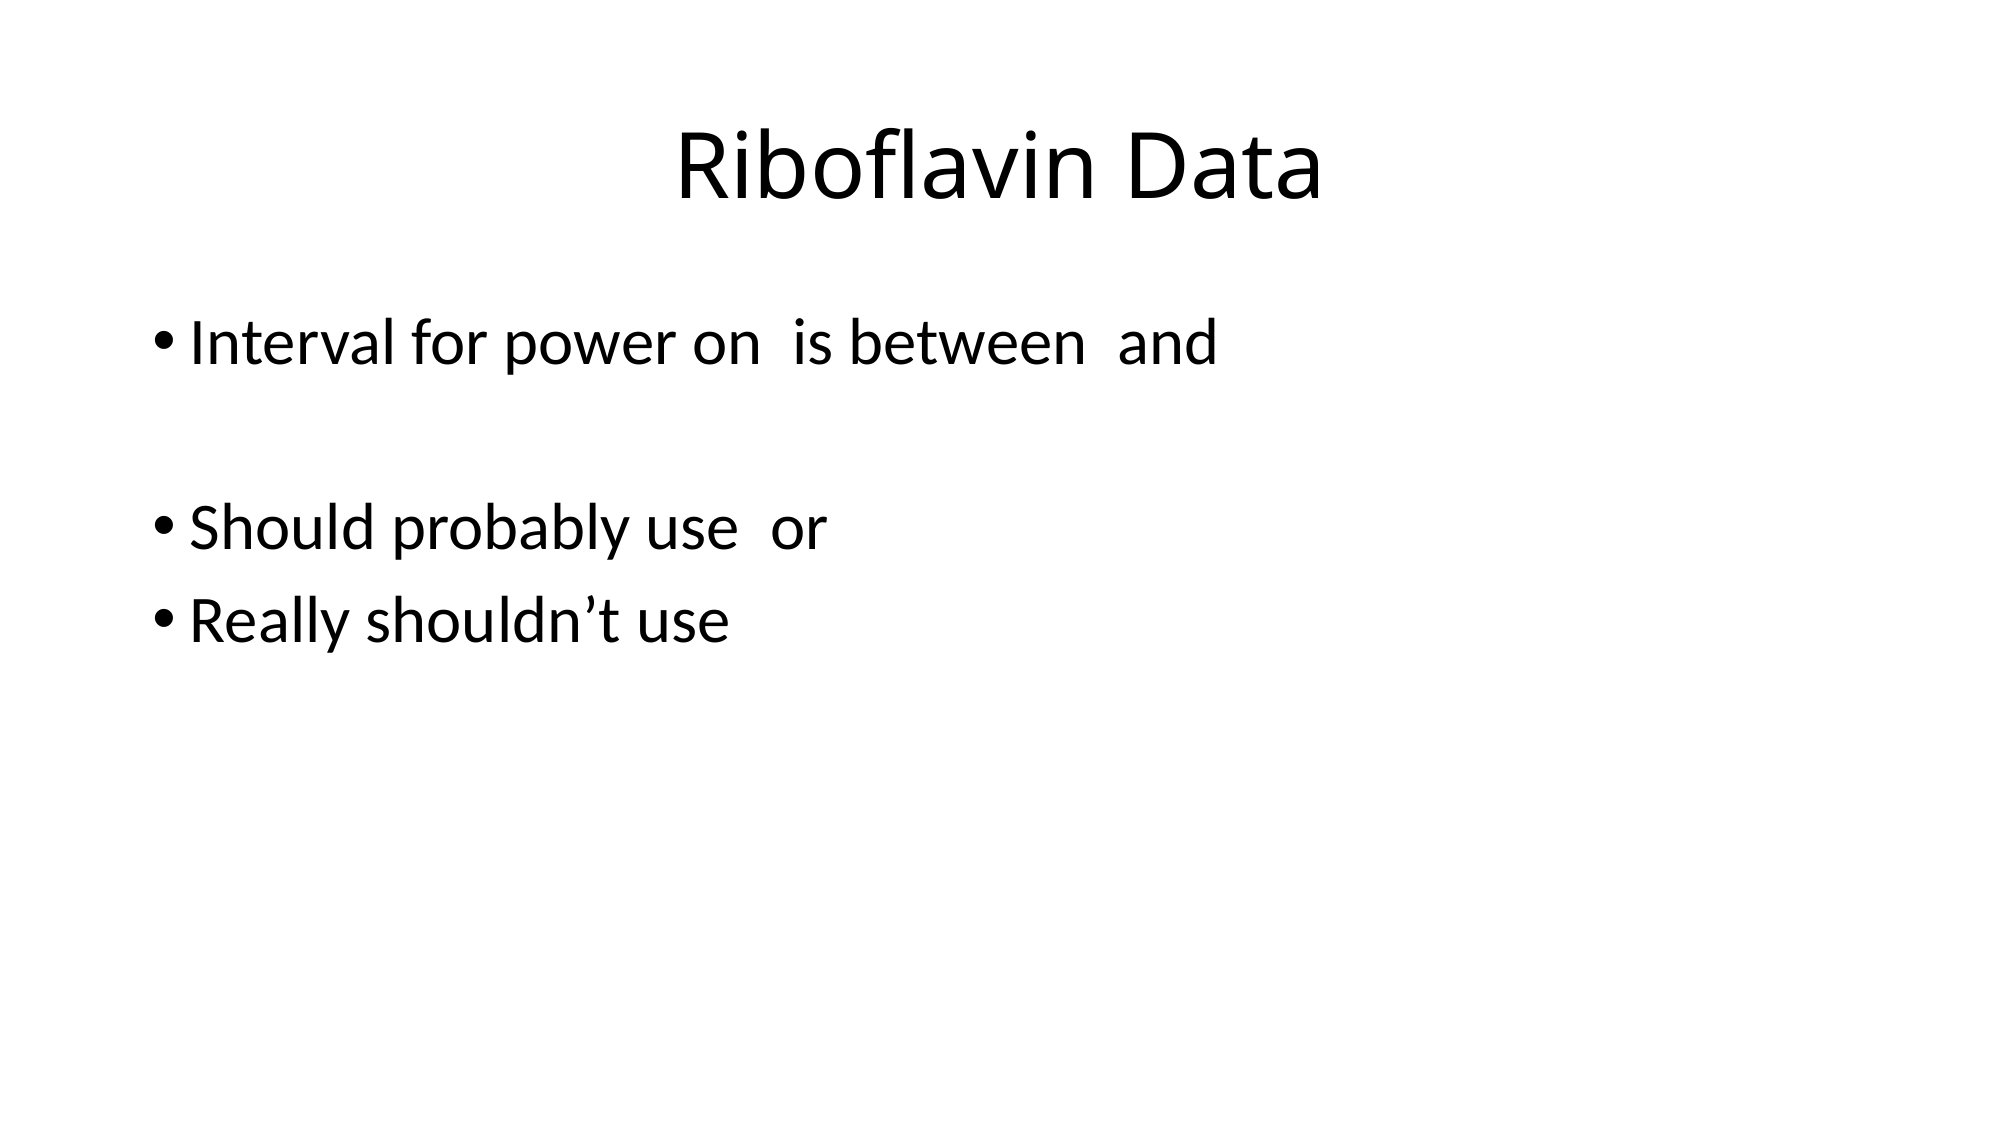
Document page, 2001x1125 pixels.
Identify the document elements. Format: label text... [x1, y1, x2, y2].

title Riboflavin Data [137, 59, 1863, 278]
